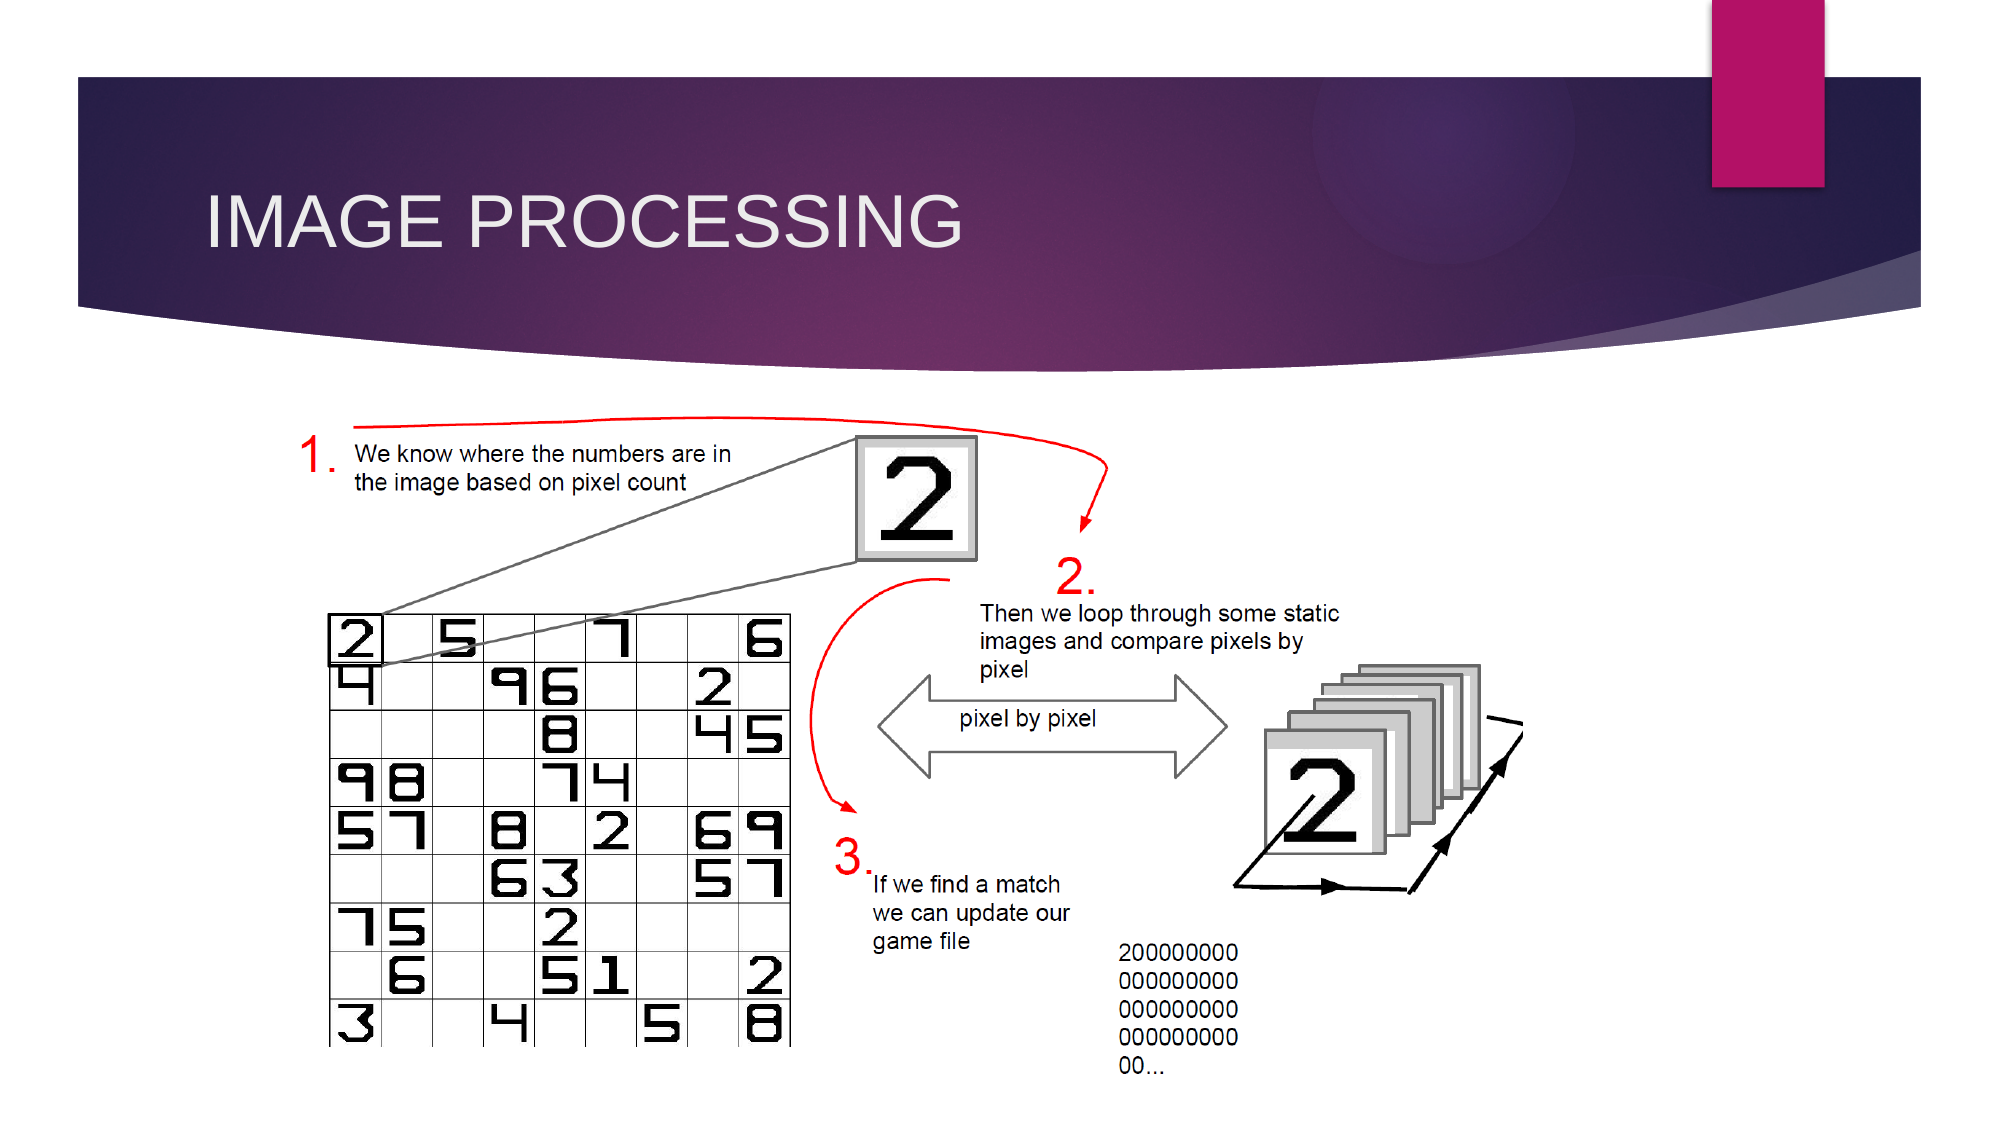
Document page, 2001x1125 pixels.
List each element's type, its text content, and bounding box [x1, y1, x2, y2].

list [293, 406, 1523, 1097]
title IMAGE PROCESSING [189, 159, 1627, 276]
